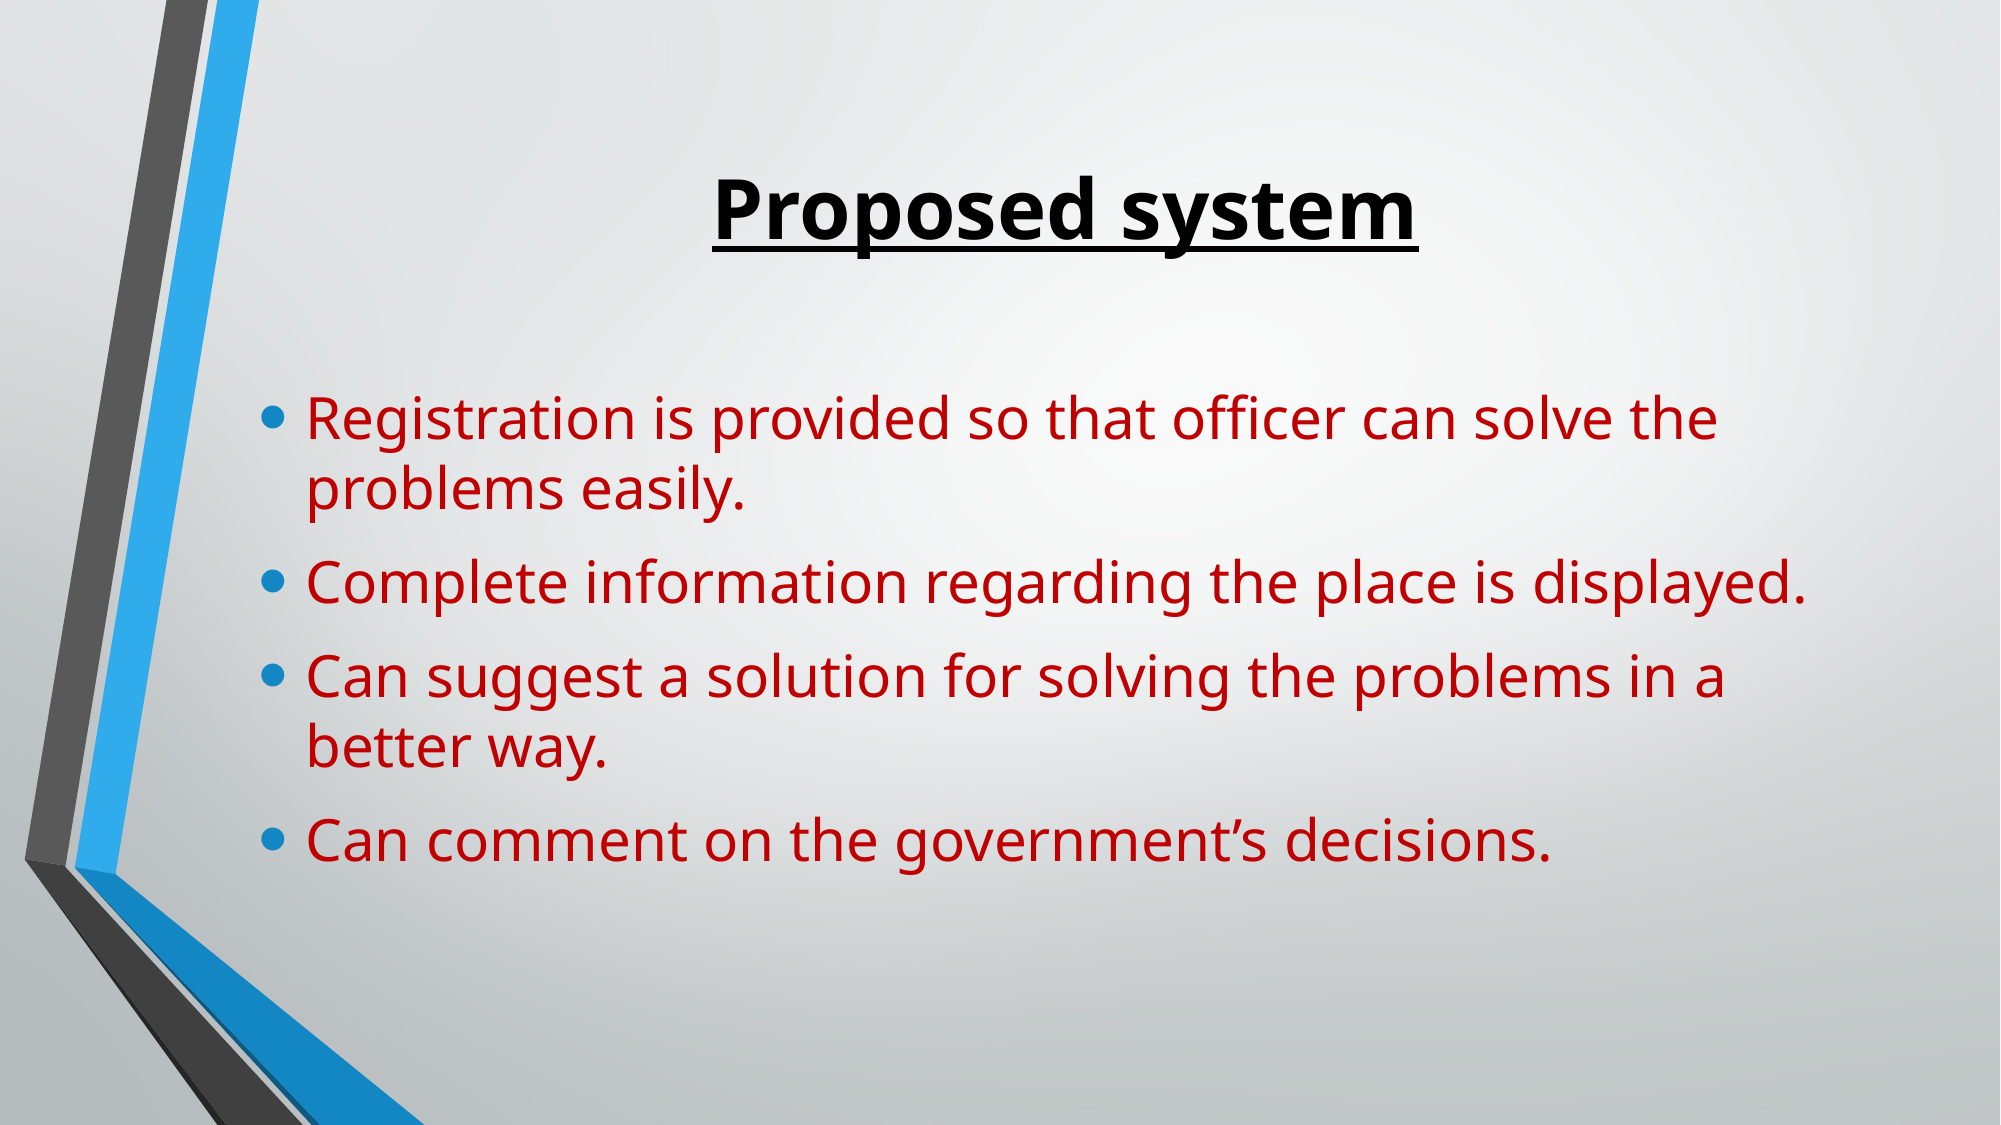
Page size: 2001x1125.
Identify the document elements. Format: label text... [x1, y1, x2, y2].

list Registration is provided so that officer can solve the problems easily. Complete information regarding the place is displayed. Can suggest a solution for solving the problems in a better way. Can comment on the government’s decisions. [243, 304, 1887, 950]
title Proposed system [243, 112, 1887, 304]
